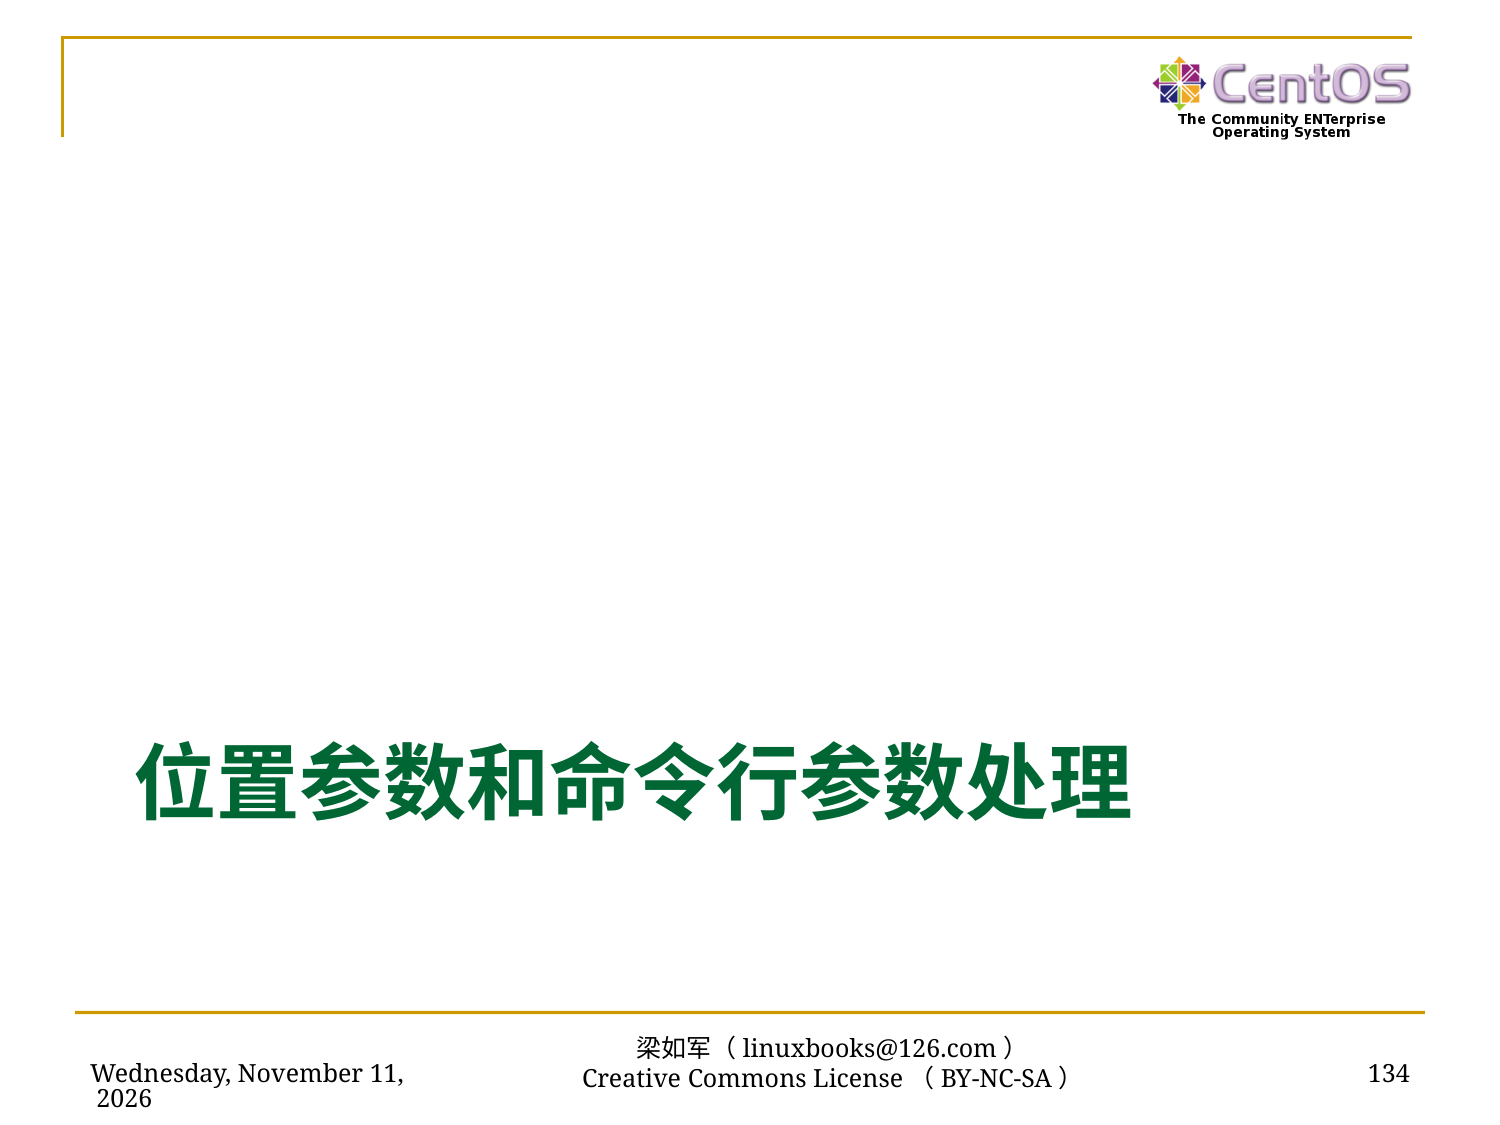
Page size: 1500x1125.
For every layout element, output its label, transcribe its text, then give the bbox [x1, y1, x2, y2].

picture [1151, 54, 1412, 140]
footer 梁如军（linuxbooks@126.com） Creative Commons License（BY-NC-SA） [395, 1024, 1270, 1101]
slide_number 134 [1074, 1023, 1426, 1100]
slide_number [74, 1023, 426, 1100]
title 位置参数和命令行参数处理 [118, 722, 1394, 947]
